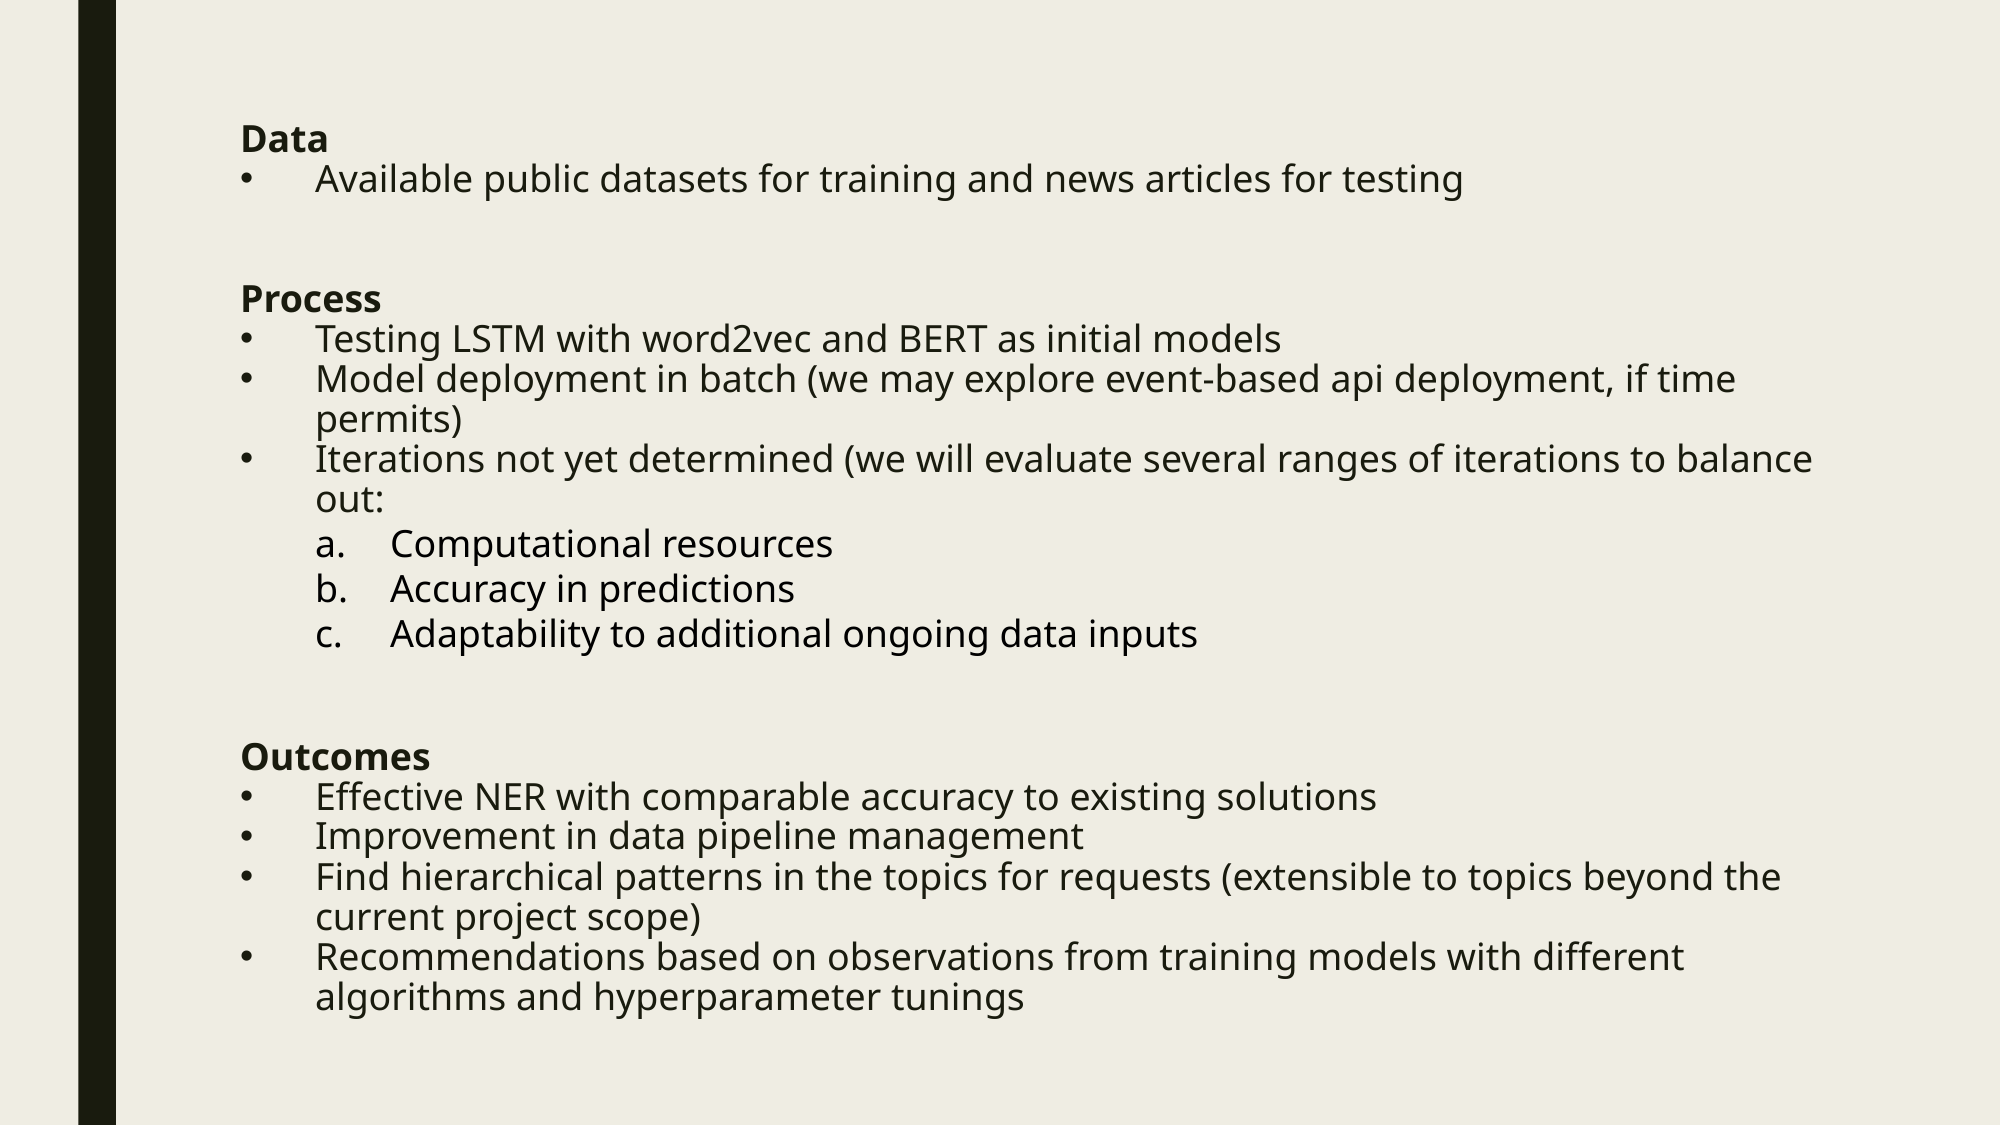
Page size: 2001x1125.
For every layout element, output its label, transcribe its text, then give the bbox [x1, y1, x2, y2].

text_box Data Available public datasets for training and news articles for testing Process Testing LSTM with word2vec and BERT as initial models Model deployment in batch (we may explore event-based api deployment, if time permits) Iterations not yet determined (we will evaluate several ranges of iterations to balance out: Computational resources Accuracy in predictions Adaptability to additional ongoing data inputs Outcomes Effective NER with comparable accuracy to existing solutions Improvement in data pipeline management Find hierarchical patterns in the topics for requests (extensible to topics beyond the current project scope) Recommendations based on observations from training models with different algorithms and hyperparameter tunings [224, 112, 1887, 1030]
